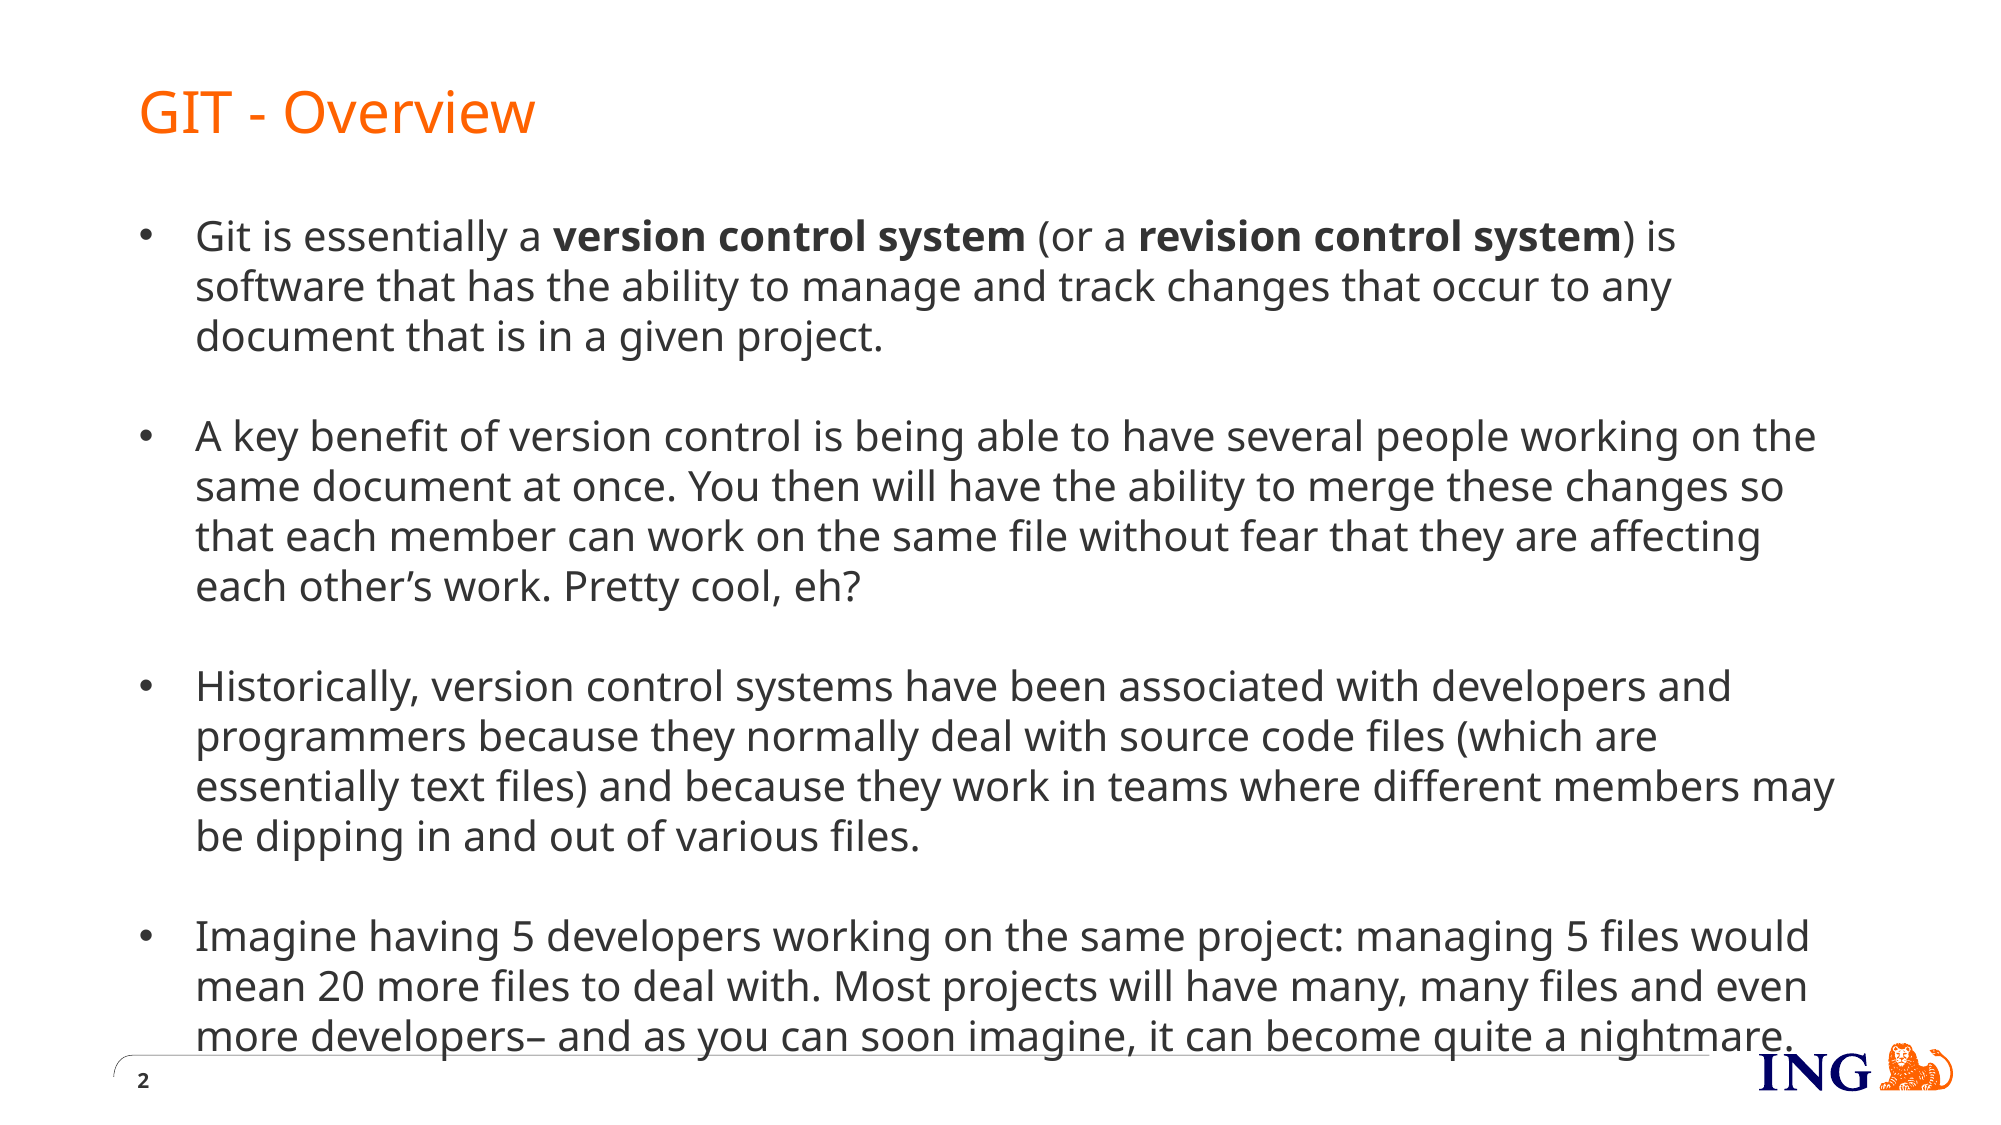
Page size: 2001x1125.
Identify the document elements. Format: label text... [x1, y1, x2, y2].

list Git is essentially a version control system (or a revision control system) is software that has the ability to manage and track changes that occur to any document that is in a given project. A key benefit of version control is being able to have several people working on the same document at once. You then will have the ability to merge these changes so that each member can work on the same file without fear that they are affecting each other’s work. Pretty cool, eh? Historically, version control systems have been associated with developers and programmers because they normally deal with source code files (which are essentially text files) and because they work in teams where different members may be dipping in and out of various files. Imagine having 5 developers working on the same project: managing 5 files would mean 20 more files to deal with. Most projects will have many, many files and even more developers– and as you can soon imagine, it can become quite a nightmare. [138, 209, 1858, 1018]
slide_number 2 [137, 1065, 219, 1097]
title GIT - Overview [138, 46, 1858, 187]
